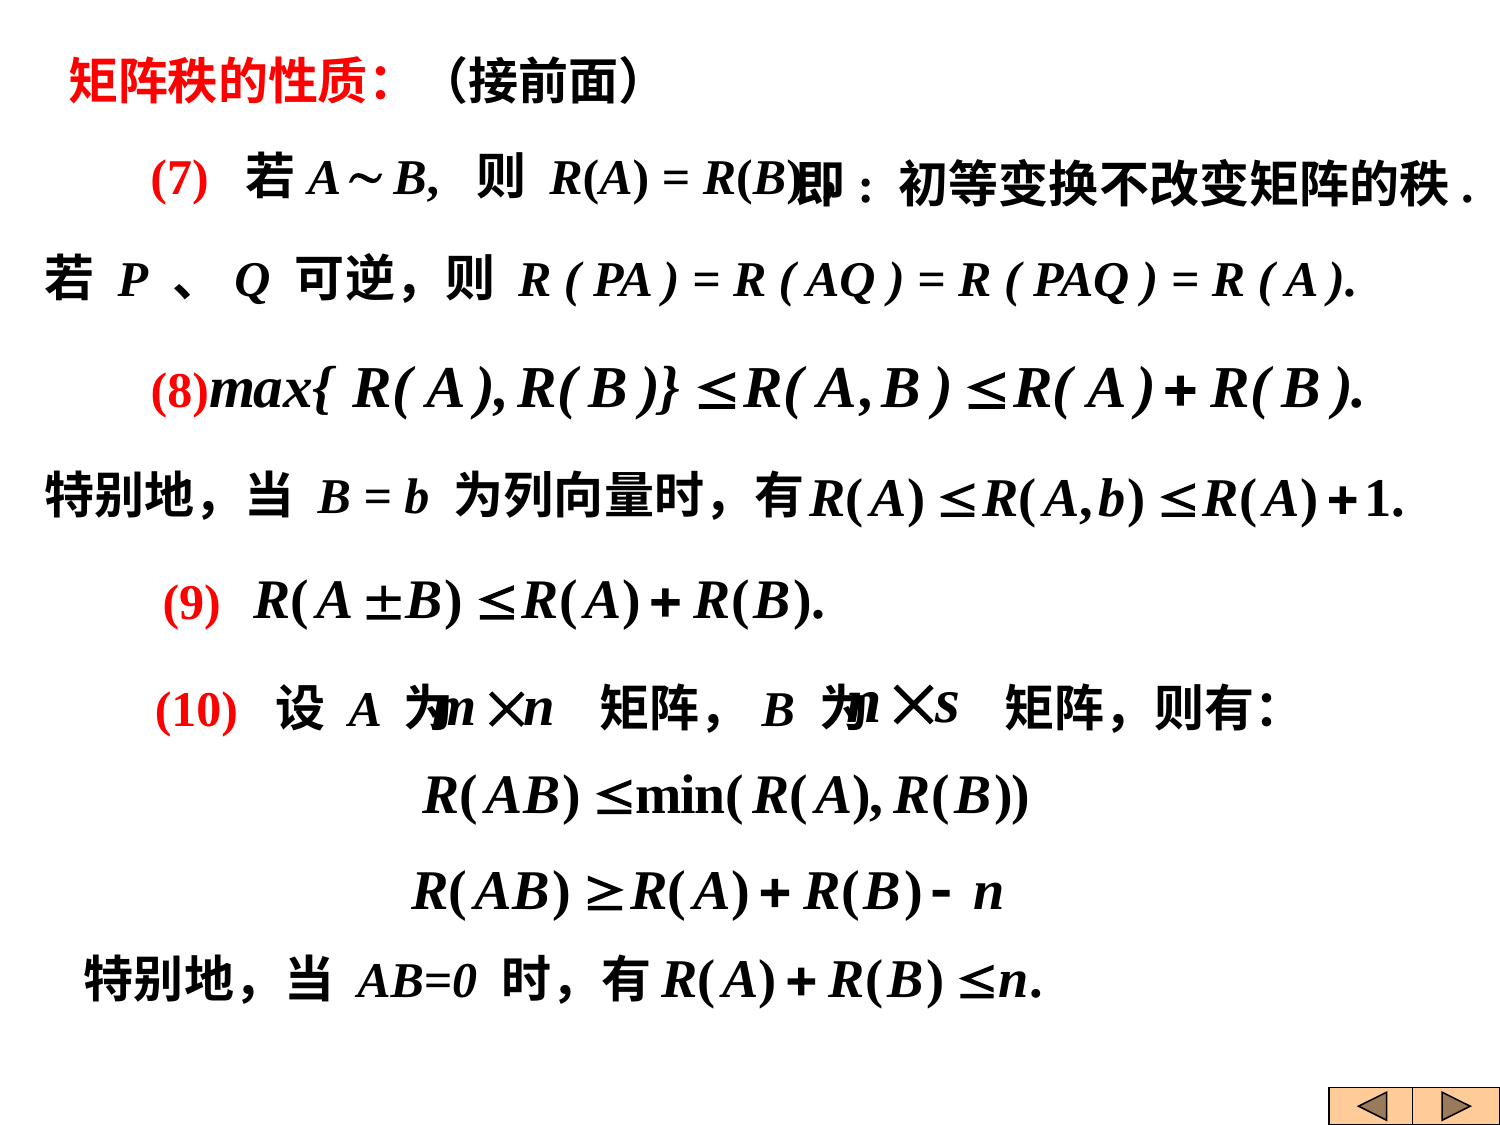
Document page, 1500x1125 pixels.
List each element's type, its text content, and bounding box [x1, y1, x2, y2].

text_box 即: 初等变换不改变矩阵的秩. [781, 144, 1489, 220]
text_box 矩阵秩的性质：（接前面） [53, 42, 1034, 118]
text_box 若 P 、Q 可逆，则 R ( PA ) = R ( AQ ) = R ( PAQ ) = R ( A ). [29, 239, 1400, 314]
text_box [69, 668, 1388, 1021]
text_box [29, 456, 1412, 539]
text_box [147, 562, 833, 642]
text_box (7) 若A B, 则 R(A) = R(B)， [135, 137, 880, 212]
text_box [135, 349, 1371, 433]
slide_number [1074, 1025, 1425, 1100]
